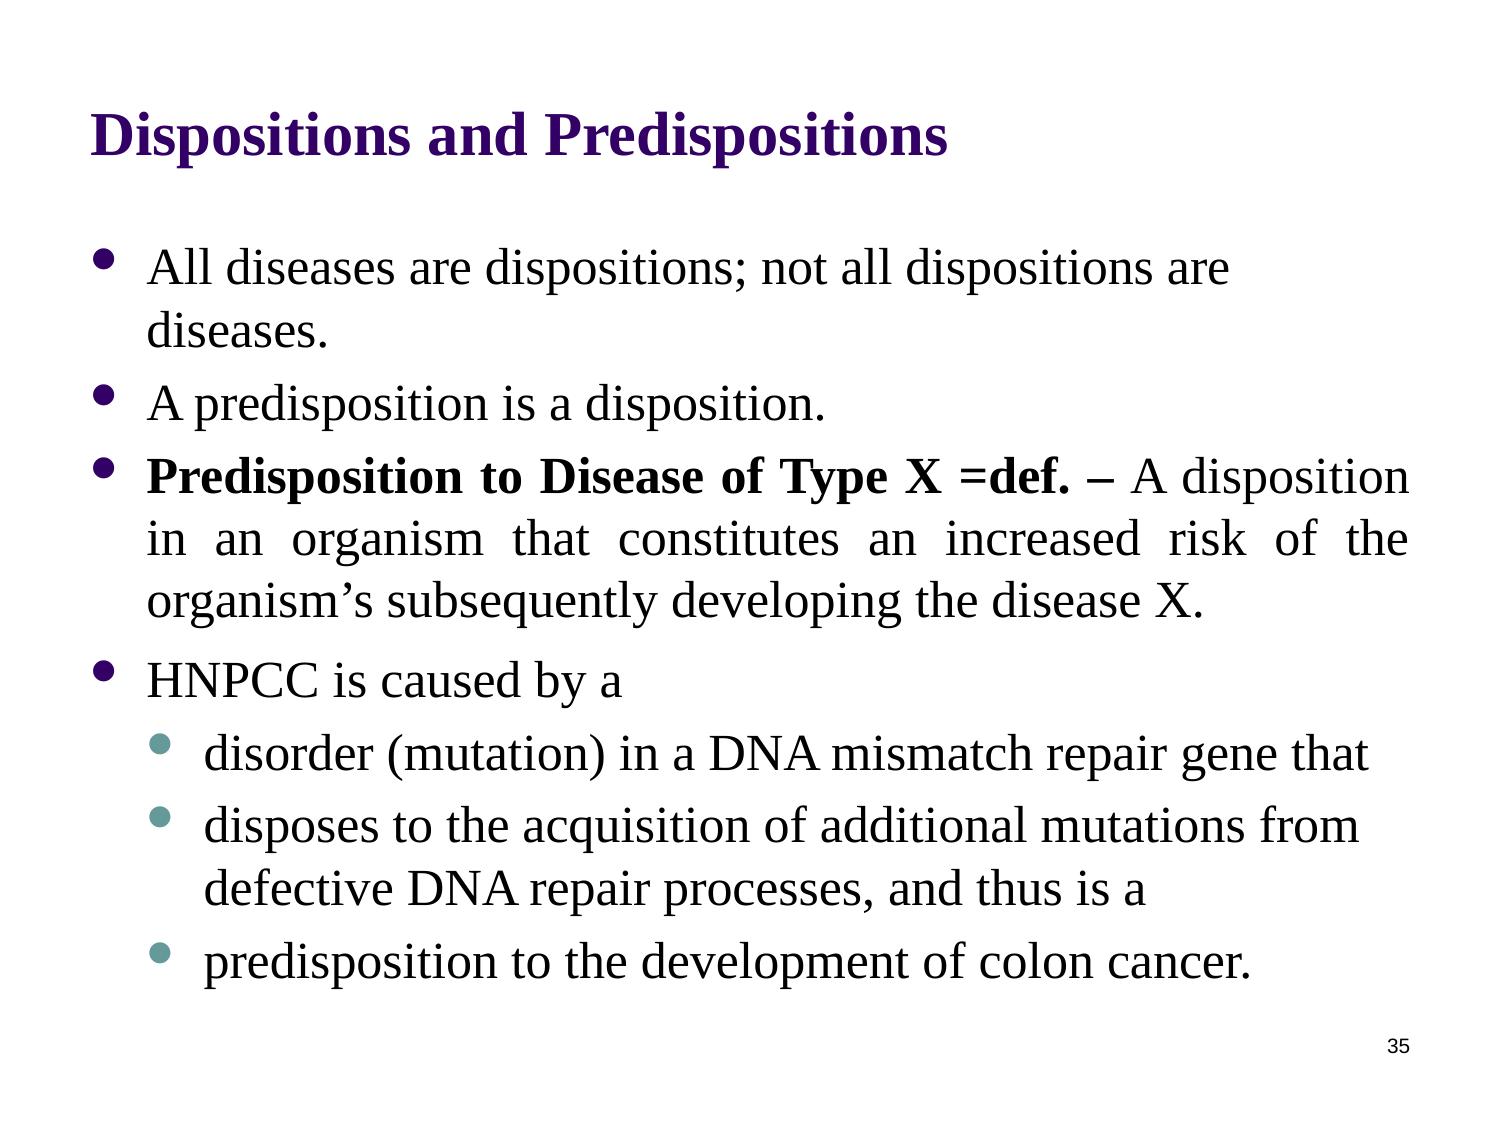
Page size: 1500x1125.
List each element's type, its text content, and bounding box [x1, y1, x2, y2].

slide_number 35 [1074, 1024, 1426, 1101]
list All diseases are dispositions; not all dispositions are diseases. A predisposition is a disposition. Predisposition to Disease of Type X =def. – A disposition in an organism that constitutes an increased risk of the organism’s subsequently developing the disease X. HNPCC is caused by a disorder (mutation) in a DNA mismatch repair gene that disposes to the acquisition of additional mutations from defective DNA repair processes, and thus is a predisposition to the development of colon cancer. [75, 225, 1425, 888]
title Dispositions and Predispositions [75, 20, 1313, 175]
